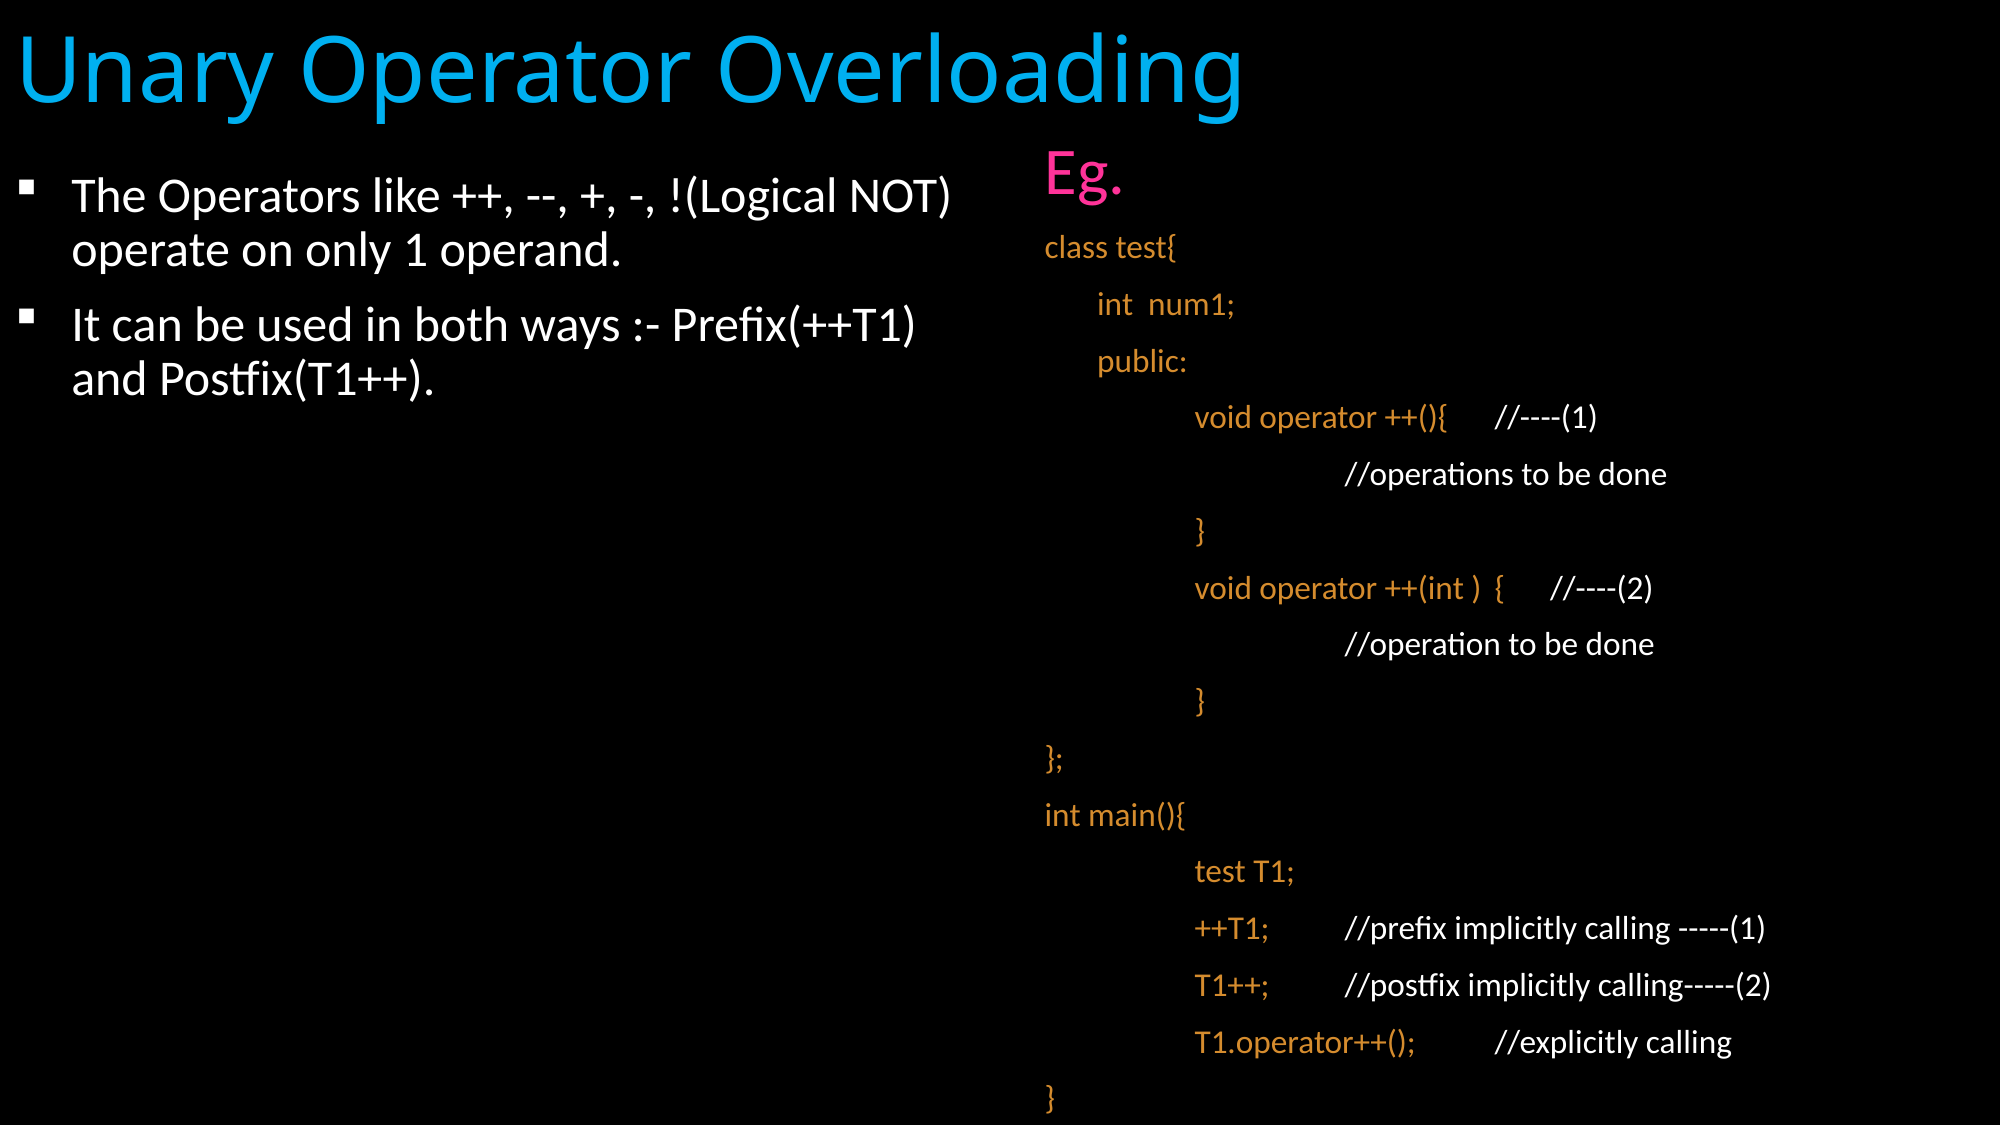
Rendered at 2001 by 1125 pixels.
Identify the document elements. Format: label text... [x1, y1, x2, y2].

title Unary Operator Overloading [0, 0, 2000, 130]
list Eg. class test{ int num1; public: void operator ++(){ //----(1) //operations to be done } void operator ++(int ) { //----(2) //operation to be done } }; int main(){ test T1; ++T1; //prefix implicitly calling -----(1) T1++; //postfix implicitly calling-----(2) T1.operator++(); //explicitly calling } [1029, 129, 2000, 1125]
list The Operators like ++, --, +, -, !(Logical NOT) operate on only 1 operand. It can be used in both ways :- Prefix(++T1) and Postfix(T1++). [0, 161, 1000, 985]
